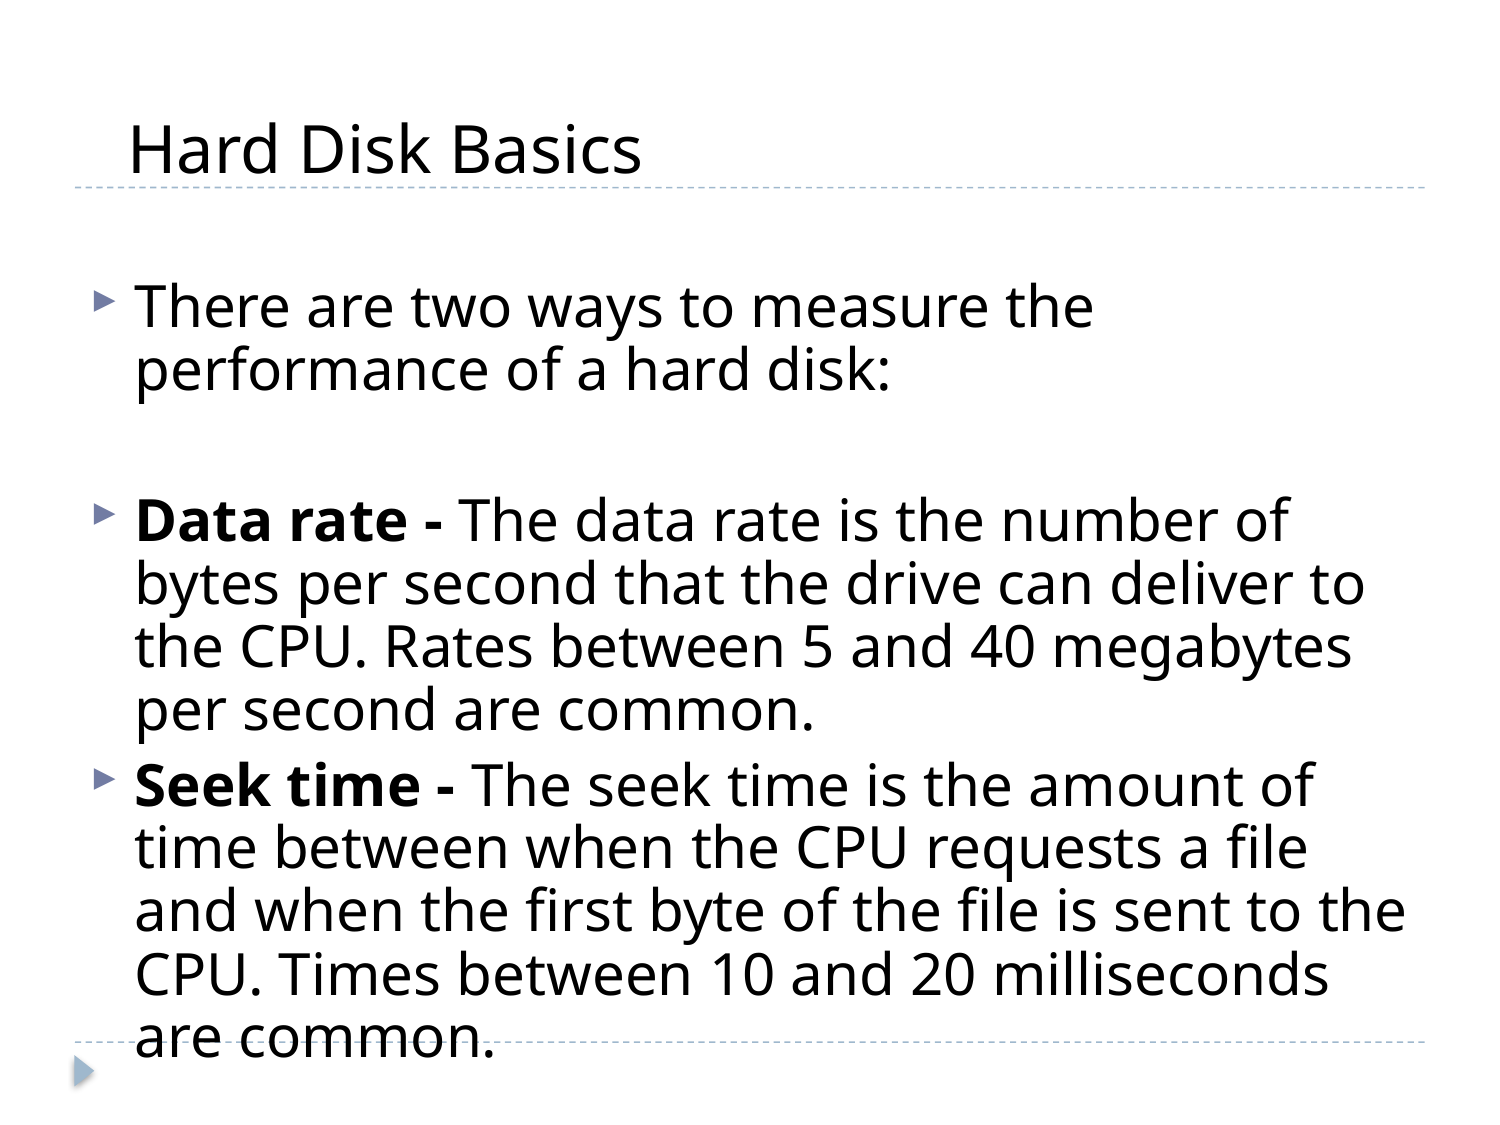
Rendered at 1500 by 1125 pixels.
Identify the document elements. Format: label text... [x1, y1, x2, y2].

list There are two ways to measure the performance of a hard disk: Data rate - The data rate is the number of bytes per second that the drive can deliver to the CPU. Rates between 5 and 40 megabytes per second are common. Seek time - The seek time is the amount of time between when the CPU requests a file and when the first byte of the file is sent to the CPU. Times between 10 and 20 milliseconds are common. [74, 187, 1426, 1038]
text_box Hard Disk Basics [112, 99, 1438, 195]
